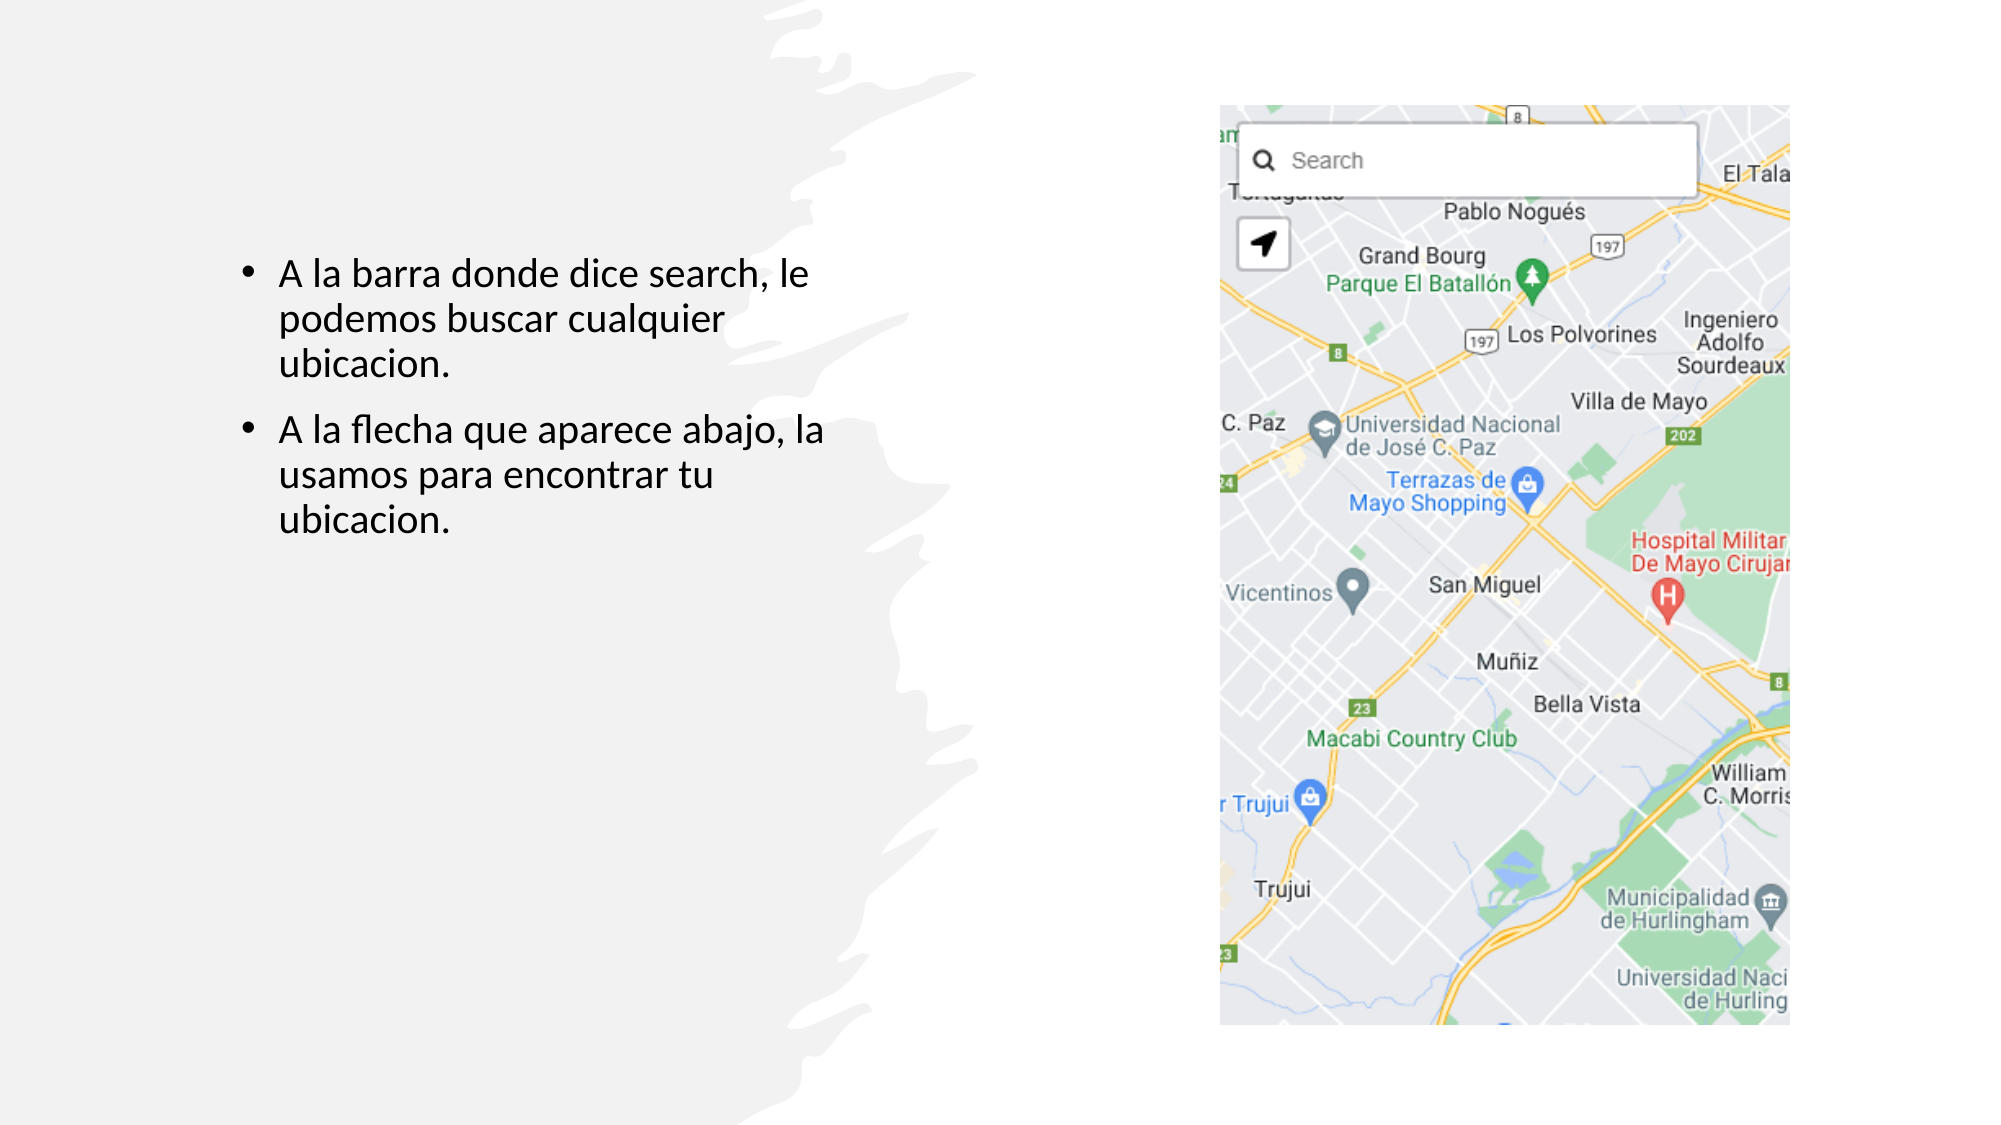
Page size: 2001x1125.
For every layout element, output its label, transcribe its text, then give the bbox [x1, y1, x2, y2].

text_box [739, 0, 2000, 1125]
text_box [0, 0, 979, 1125]
list A la barra donde dice search, le podemos buscar cualquier ubicacion. A la flecha que aparece abajo, la usamos para encontrar tu ubicacion. [226, 243, 865, 827]
picture [1220, 105, 1790, 1025]
